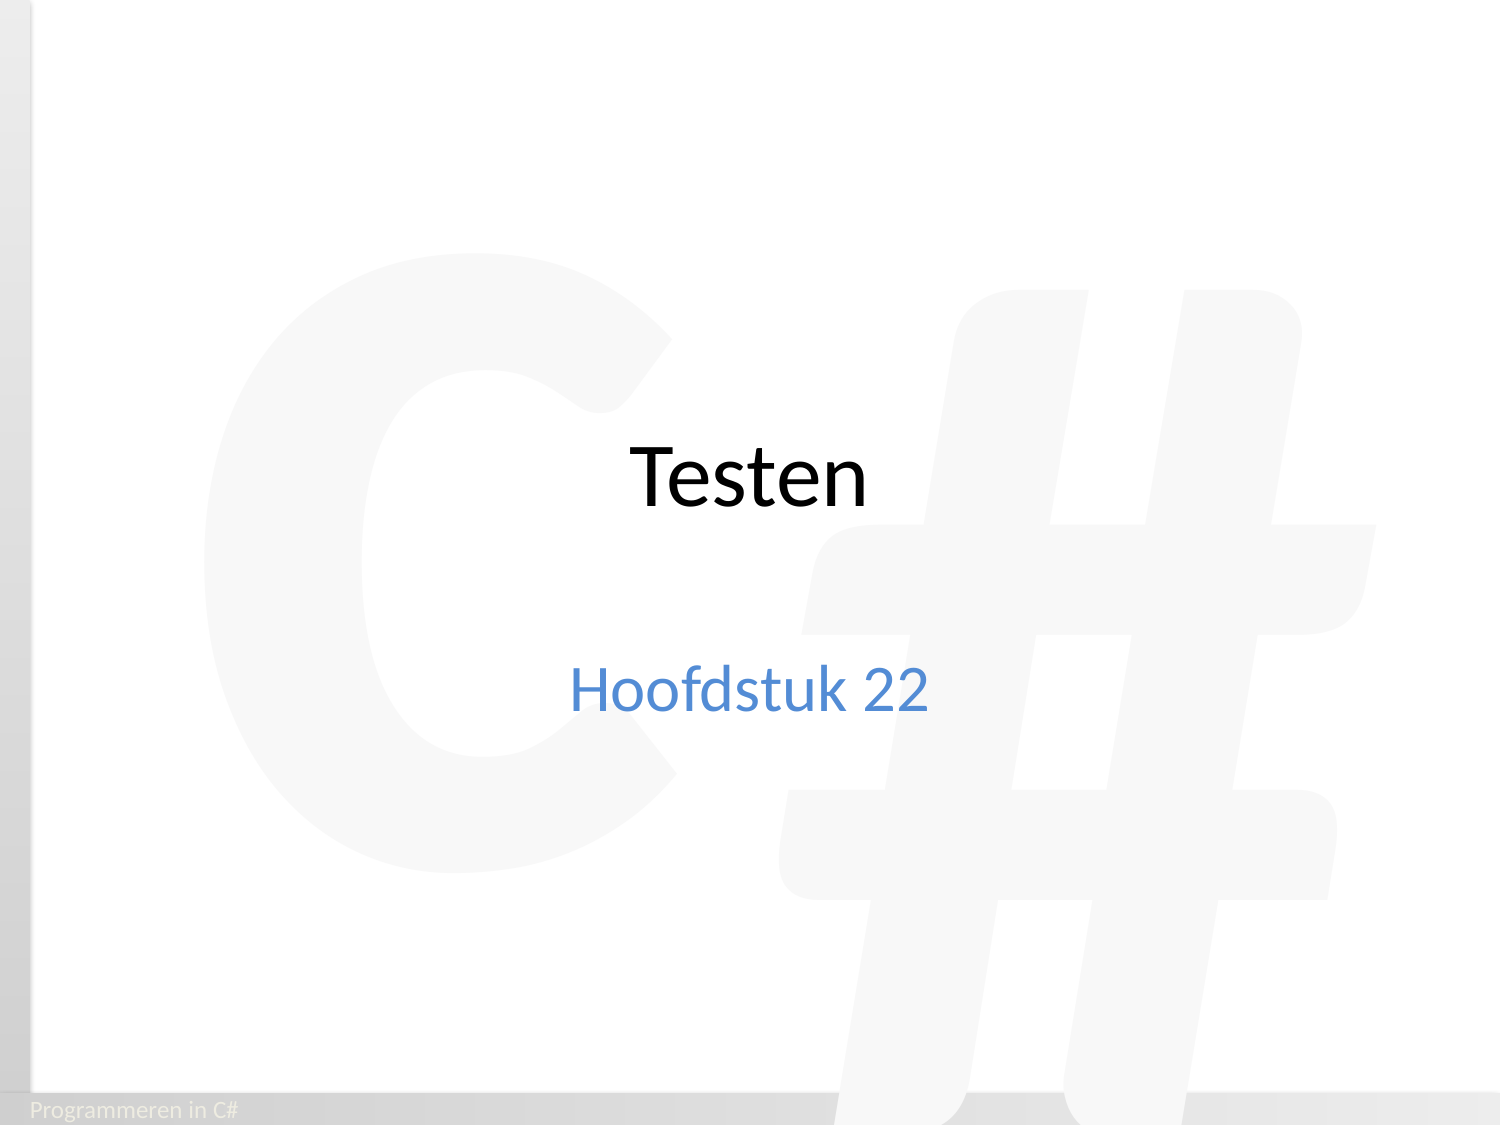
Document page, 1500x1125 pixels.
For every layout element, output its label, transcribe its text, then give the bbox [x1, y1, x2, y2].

footer Programmeren in C# [0, 1078, 372, 1125]
subtitle Hoofdstuk 22 [225, 637, 1275, 925]
title Testen [112, 349, 1388, 591]
